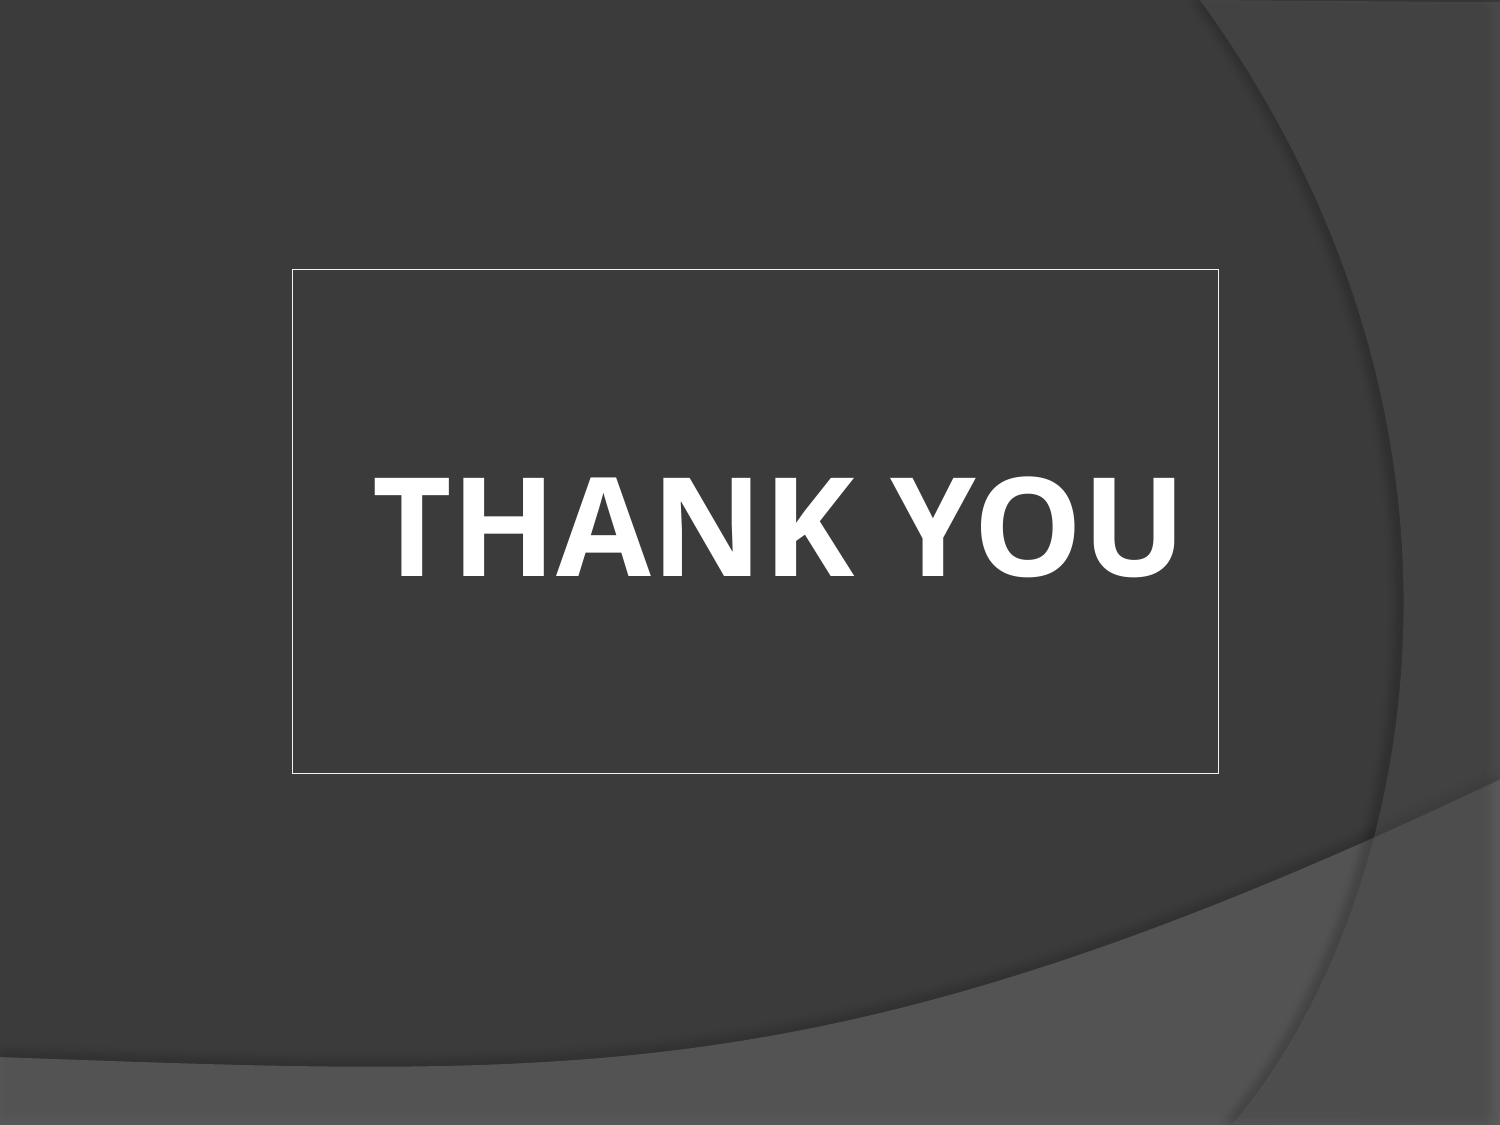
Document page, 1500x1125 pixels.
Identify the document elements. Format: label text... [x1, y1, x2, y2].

title THANK YOU [292, 269, 1219, 774]
